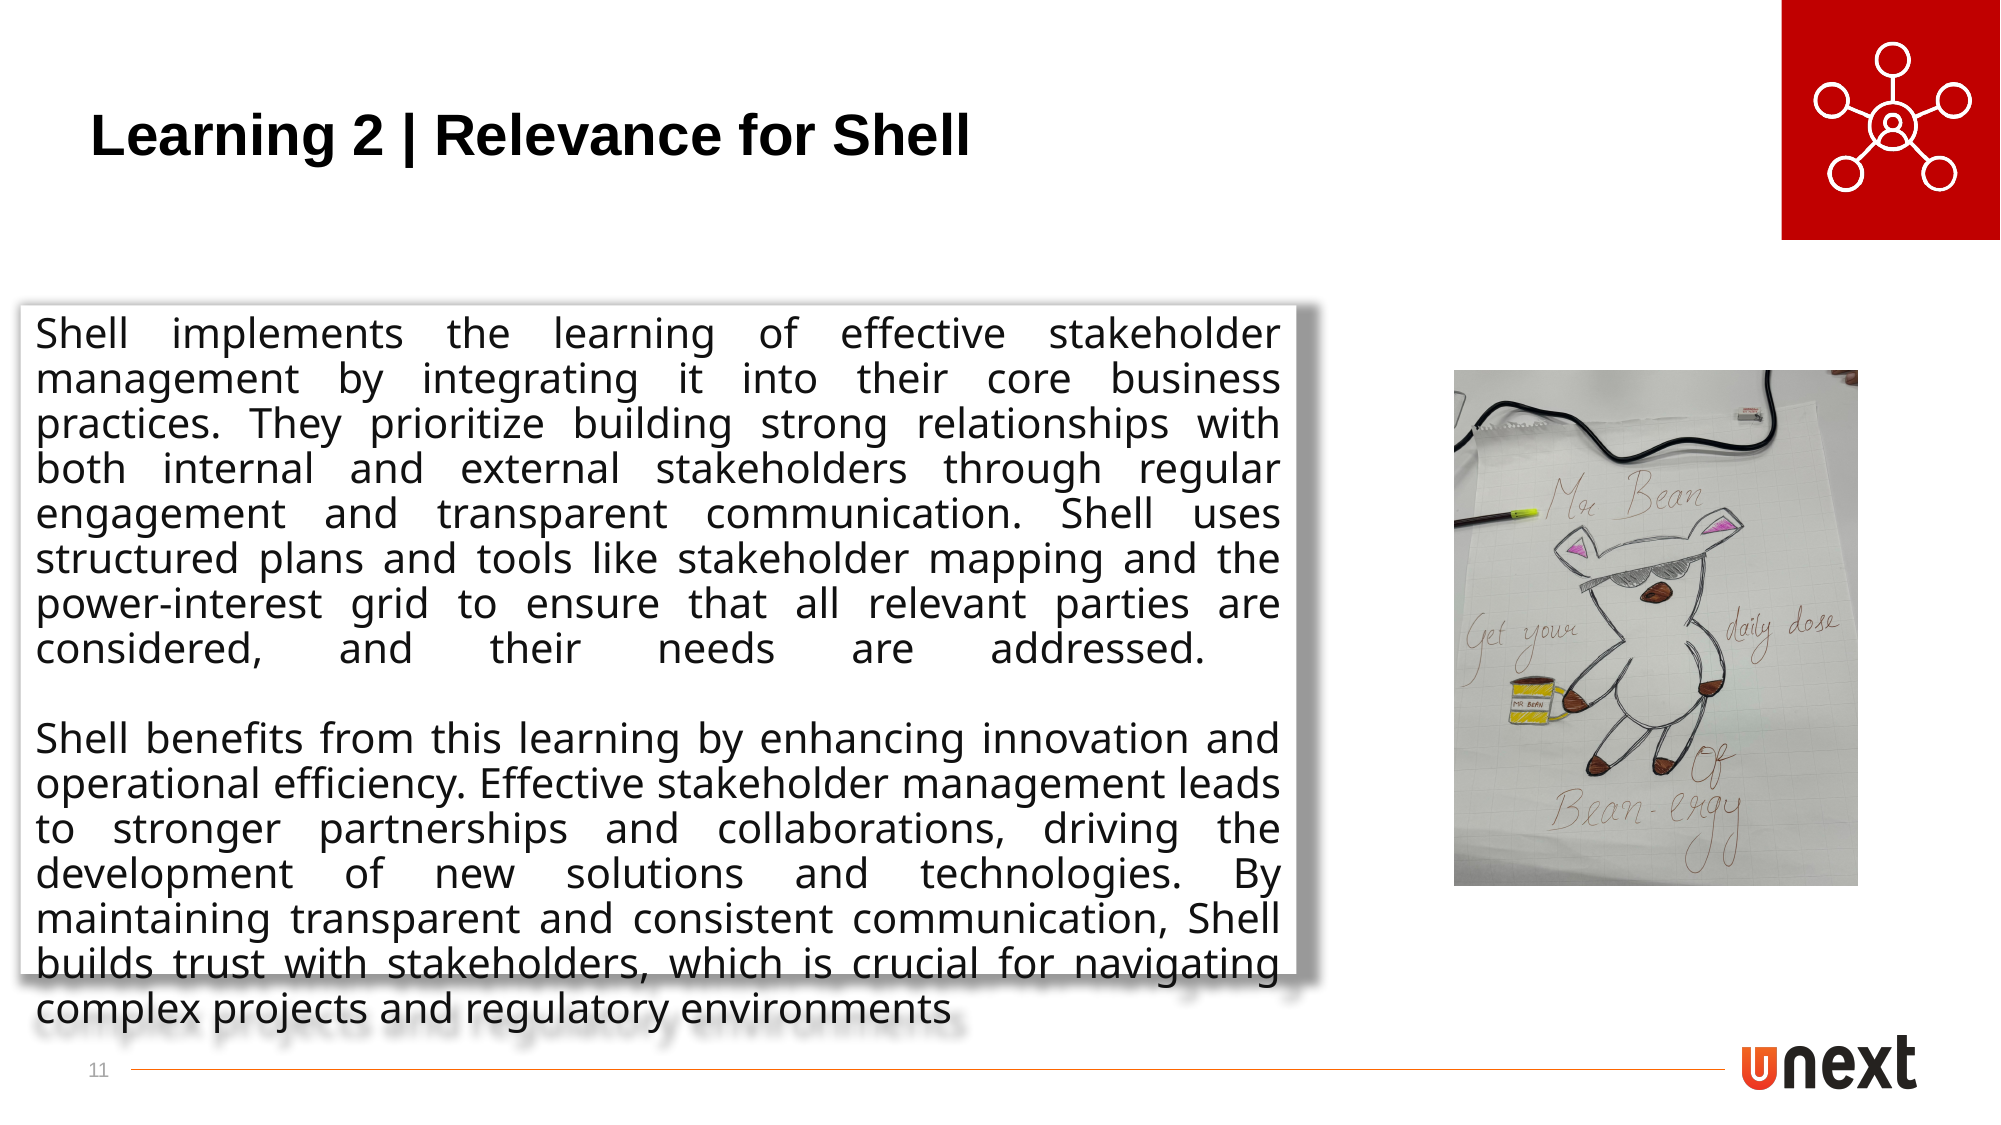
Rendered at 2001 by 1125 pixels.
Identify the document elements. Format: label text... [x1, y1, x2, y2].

picture [1795, 19, 1990, 214]
text_box Shell implements the learning of effective stakeholder management by integrating it into their core business practices. They prioritize building strong relationships with both internal and external stakeholders through regular engagement and transparent communication. Shell uses structured plans and tools like stakeholder mapping and the power-interest grid to ensure that all relevant parties are considered, and their needs are addressed. Shell benefits from this learning by enhancing innovation and operational efficiency. Effective stakeholder management leads to stronger partnerships and collaborations, driving the development of new solutions and technologies. By maintaining transparent and consistent communication, Shell builds trust with stakeholders, which is crucial for navigating complex projects and regulatory environments [20, 305, 1297, 974]
title Learning 2 | Relevance for Shell [76, 78, 1795, 196]
slide_number 11 [48, 1047, 110, 1091]
text_box [1781, 0, 2000, 241]
picture [1454, 370, 1858, 886]
picture [1742, 1035, 1917, 1090]
